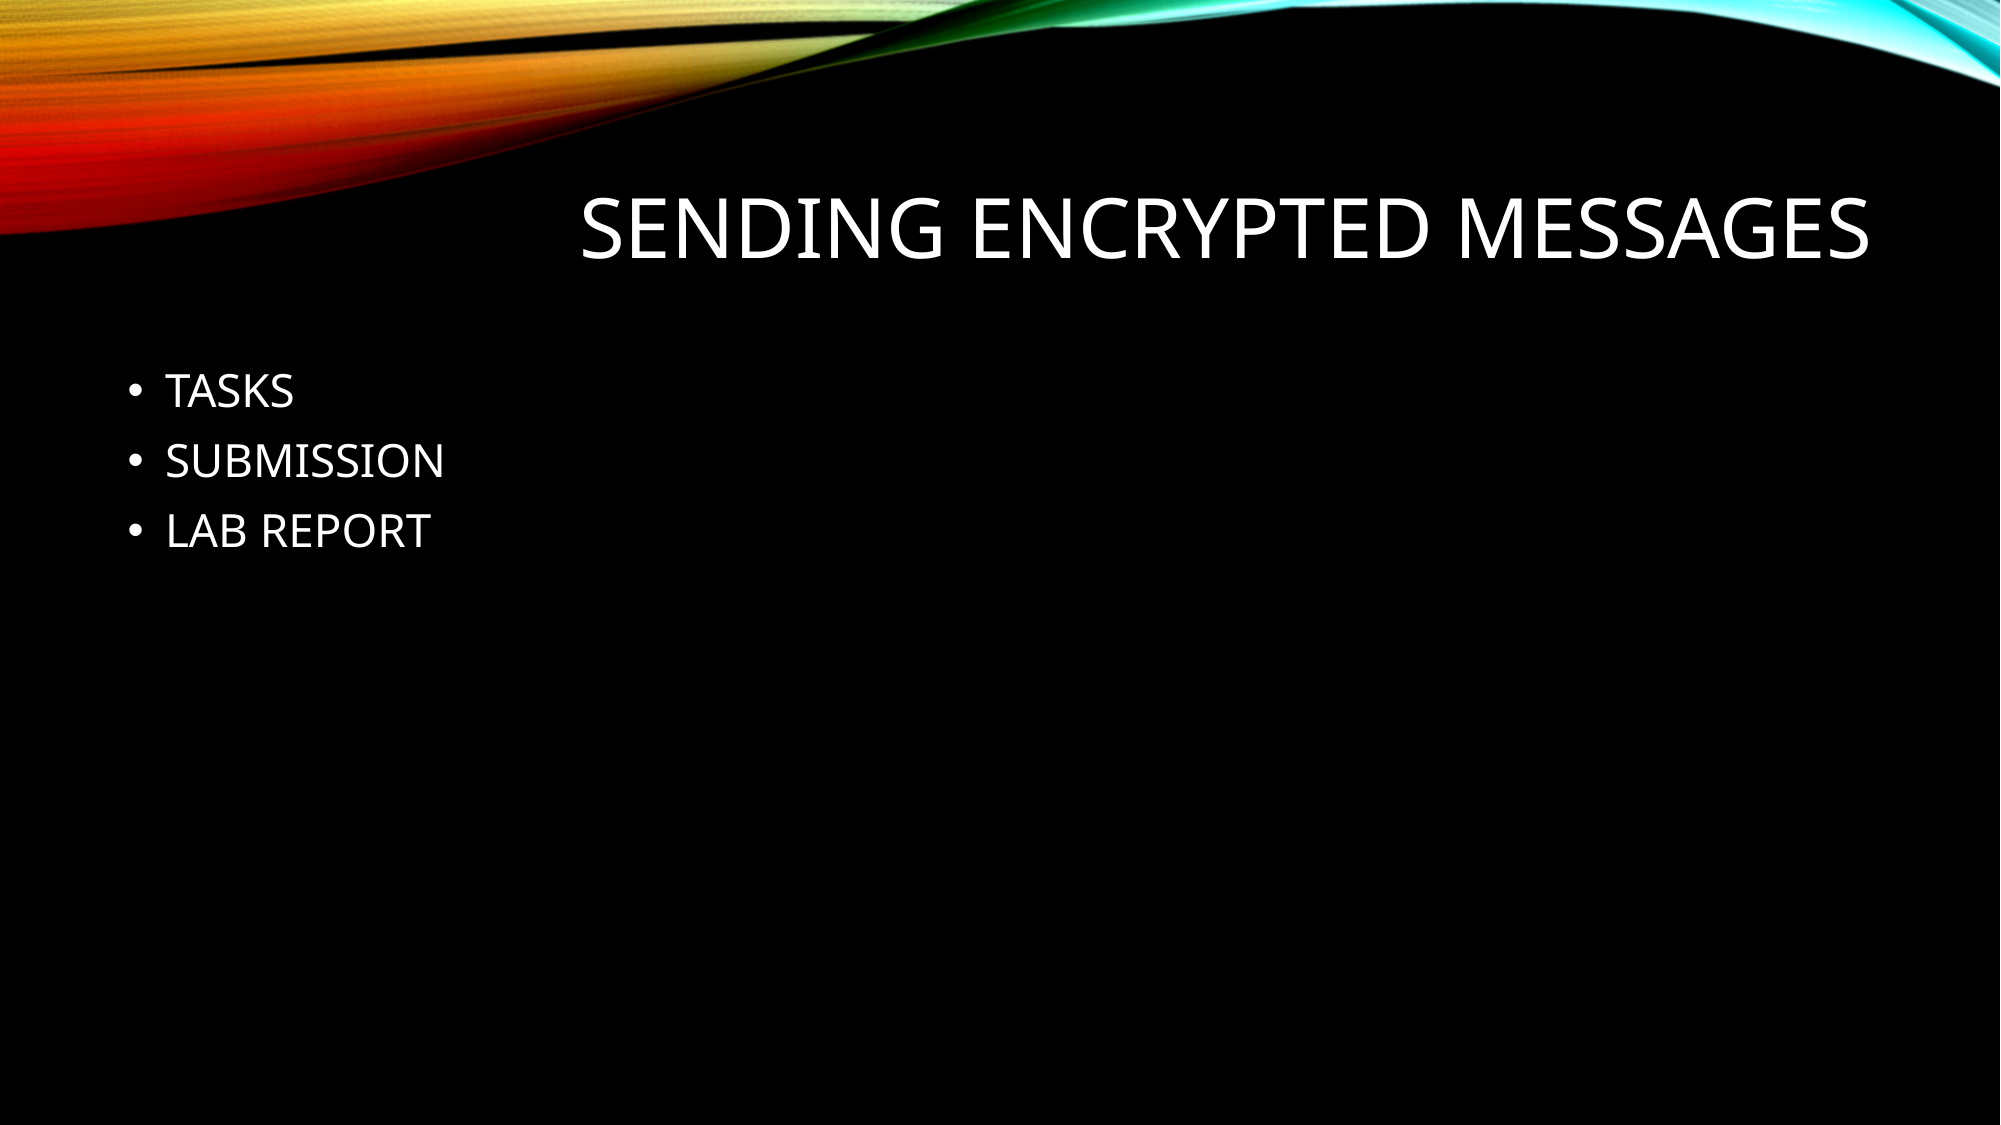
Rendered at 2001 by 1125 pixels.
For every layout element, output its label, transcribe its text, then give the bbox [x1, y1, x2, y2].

list TASKS SUBMISSION LAB REPORT [112, 360, 1888, 1021]
picture [0, 0, 2000, 237]
title Sending encrypted messages [474, 125, 1888, 338]
